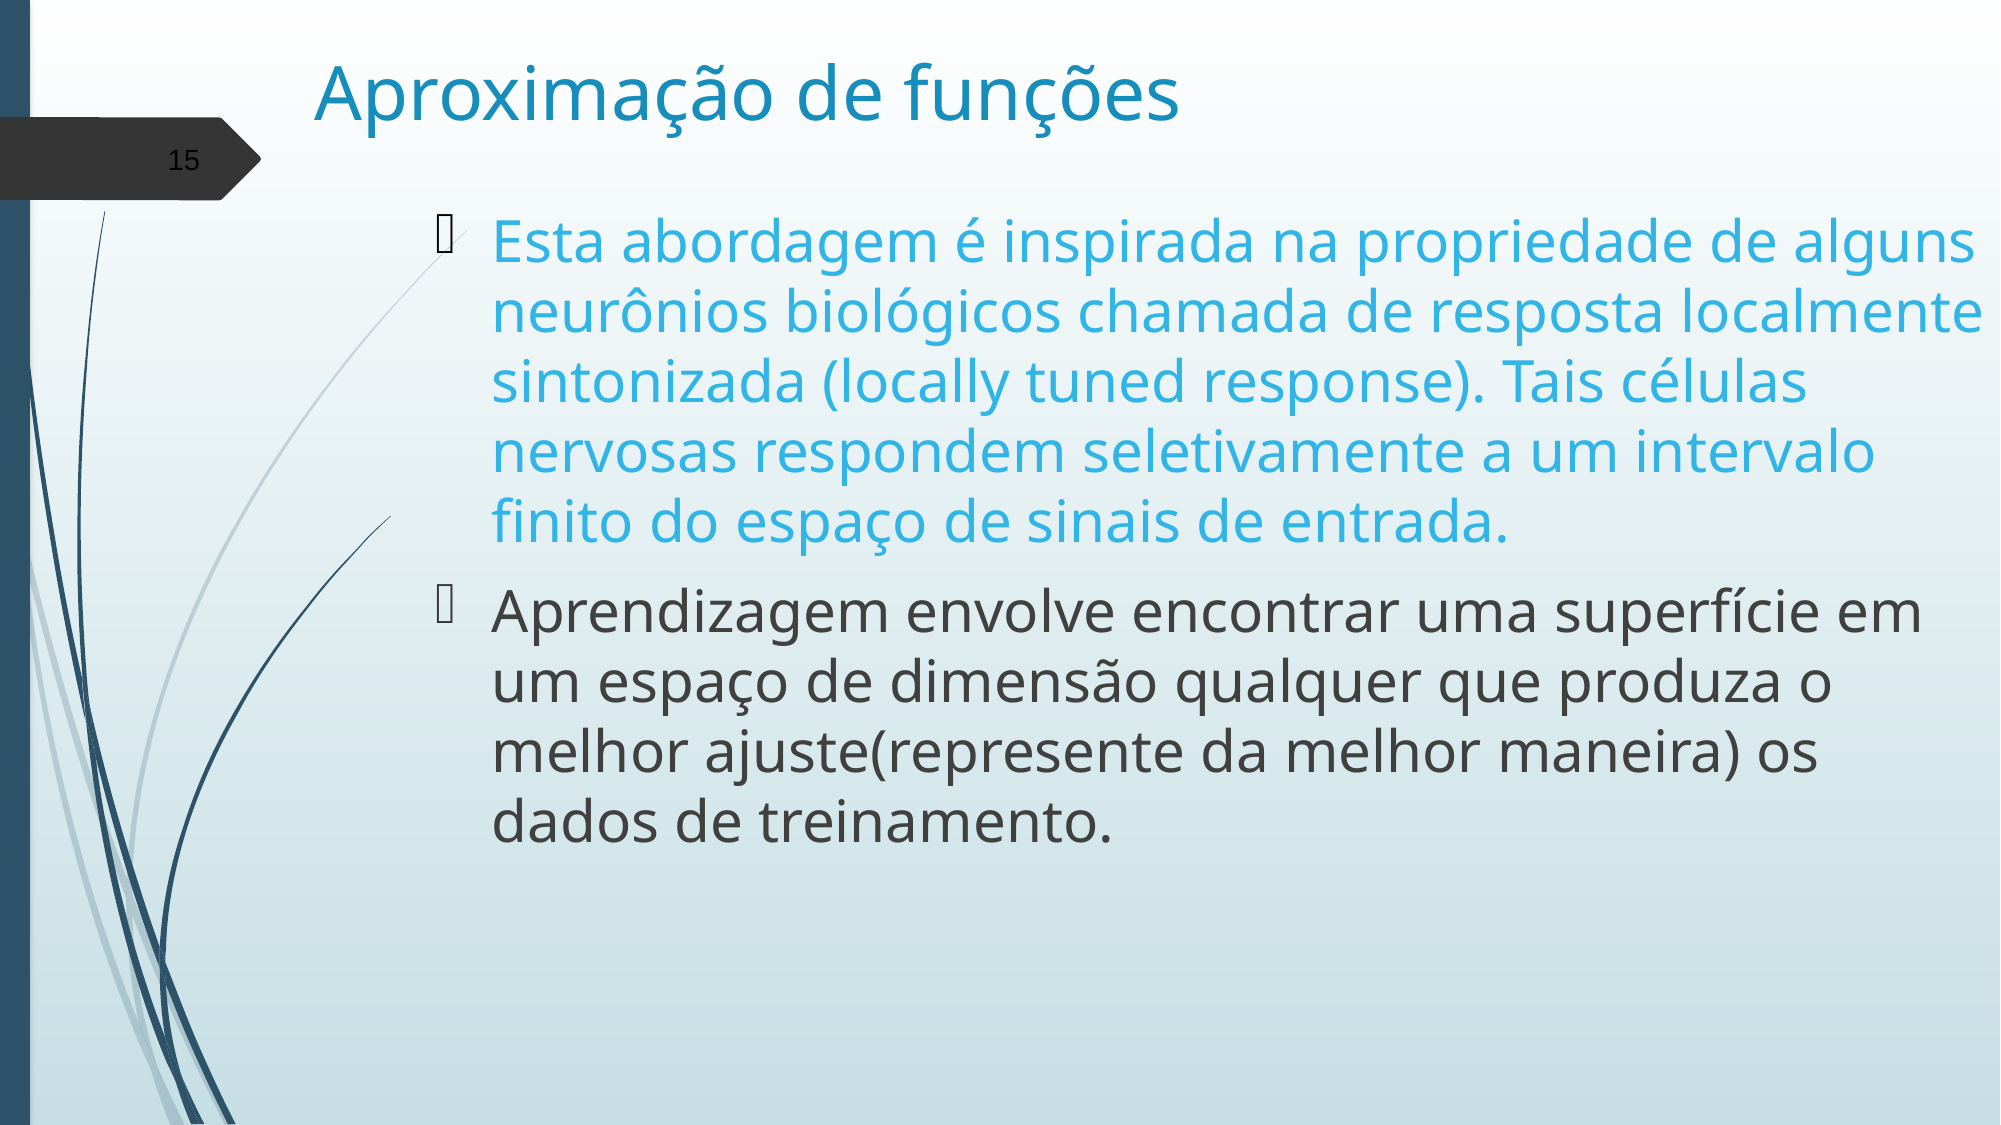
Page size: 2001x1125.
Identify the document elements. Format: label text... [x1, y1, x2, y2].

title Aproximação de funções [299, 37, 1696, 197]
text_box Esta abordagem é inspirada na propriedade de alguns neurônios biológicos chamada de resposta localmente sintonizada (locally tuned response). Tais células nervosas respondem seletivamente a um intervalo finito do espaço de sinais de entrada. Aprendizagem envolve encontrar uma superfície em um espaço de dimensão qualquer que produza o melhor ajuste(represente da melhor maneira) os dados de treinamento. [420, 196, 2000, 972]
slide_number 15 [87, 129, 216, 190]
